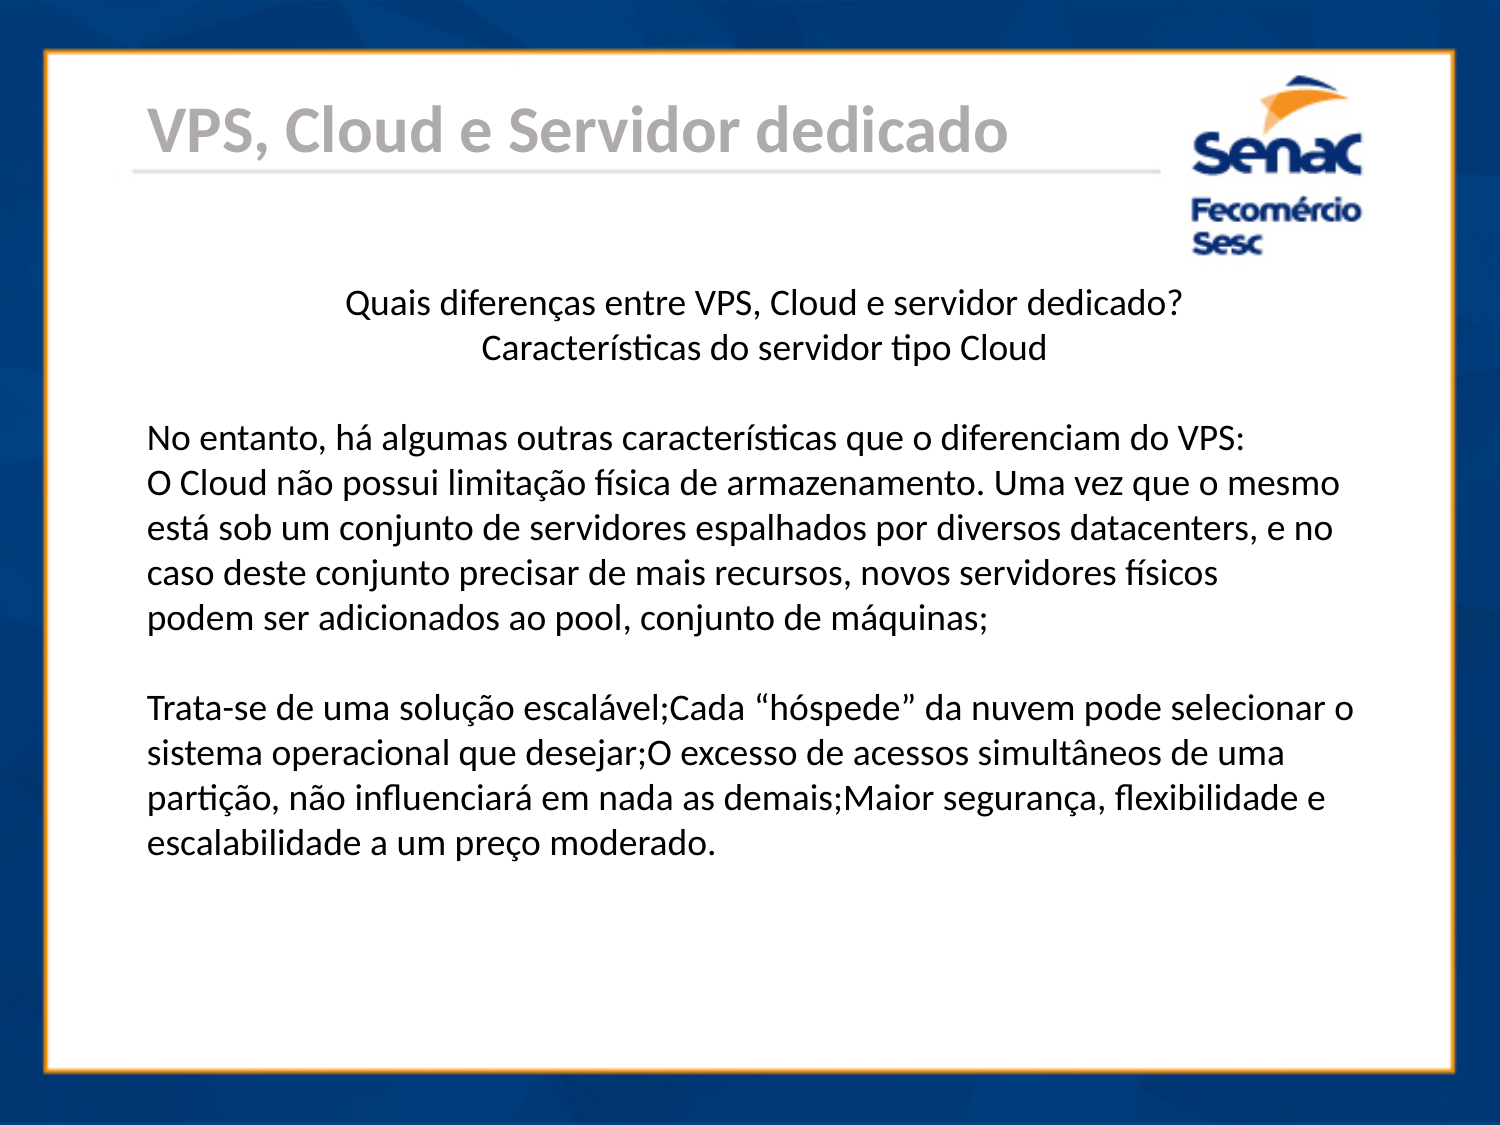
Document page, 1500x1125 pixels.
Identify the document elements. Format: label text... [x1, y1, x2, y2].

text_box VPS, Cloud e Servidor dedicado [132, 74, 1131, 188]
text_box Quais diferenças entre VPS, Cloud e servidor dedicado? Características do servidor tipo Cloud No entanto, há algumas outras características que o diferenciam do VPS: O Cloud não possui limitação física de armazenamento. Uma vez que o mesmo está sob um conjunto de servidores espalhados por diversos datacenters, e no caso deste conjunto precisar de mais recursos, novos servidores físicos podem ser adicionados ao pool, conjunto de máquinas; Trata-se de uma solução escalável;Cada “hóspede” da nuvem pode selecionar o sistema operacional que desejar;O excesso de acessos simultâneos de uma partição, não influenciará em nada as demais;Maior segurança, flexibilidade e escalabilidade a um preço moderado. [132, 270, 1398, 871]
picture [0, 0, 1500, 1125]
